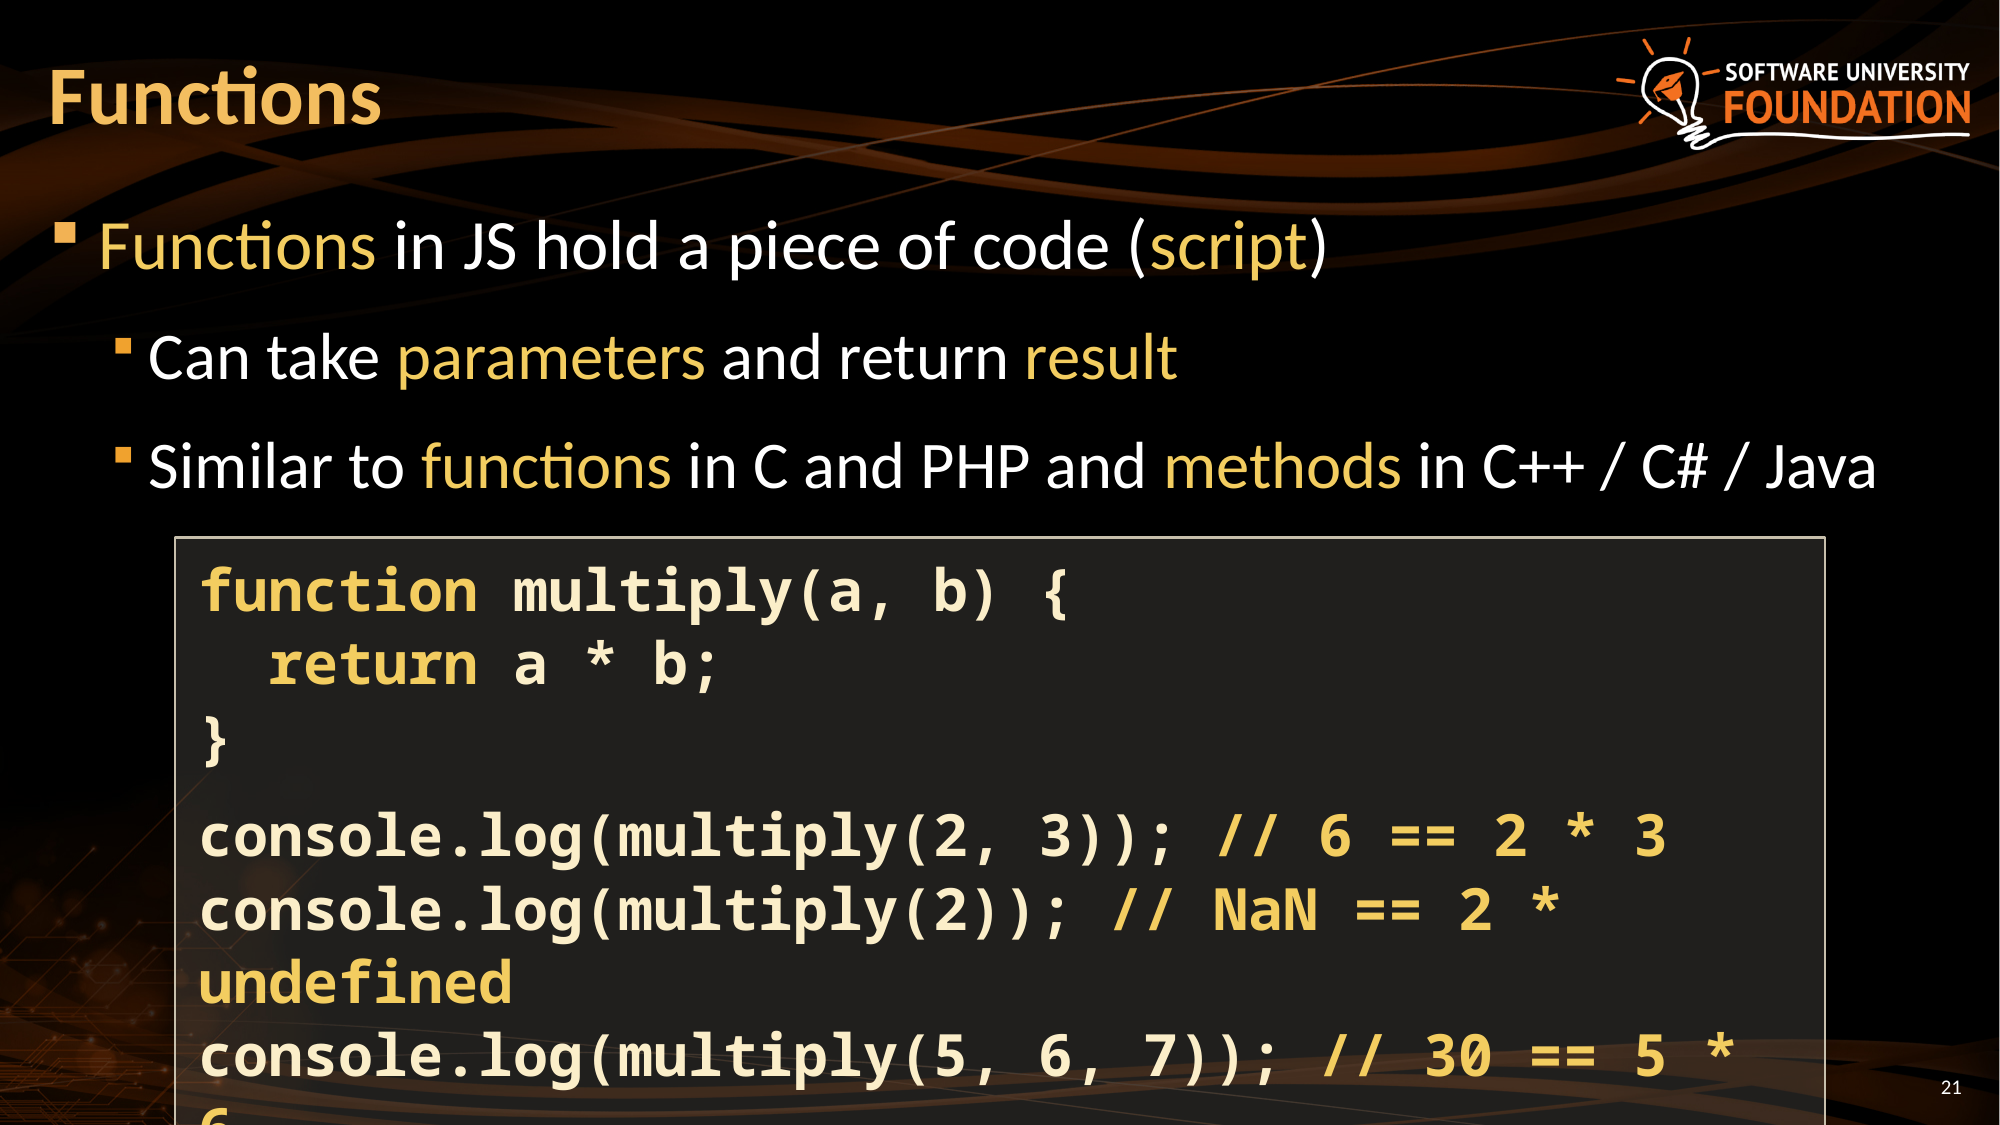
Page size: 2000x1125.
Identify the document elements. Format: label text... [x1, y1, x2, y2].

title Functions [30, 6, 1602, 189]
list Functions in JS hold a piece of code (script) Can take parameters and return result Similar to functions in C and PHP and methods in C++ / C# / Java [31, 188, 1968, 1103]
picture [0, 0, 2000, 1125]
text_box function multiply(a, b) { return a * b; } console.log(multiply(2, 3)); // 6 == 2 * 3 console.log(multiply(2)); // NaN == 2 * undefined console.log(multiply(5, 6, 7)); // 30 == 5 * 6 [174, 537, 1825, 1125]
